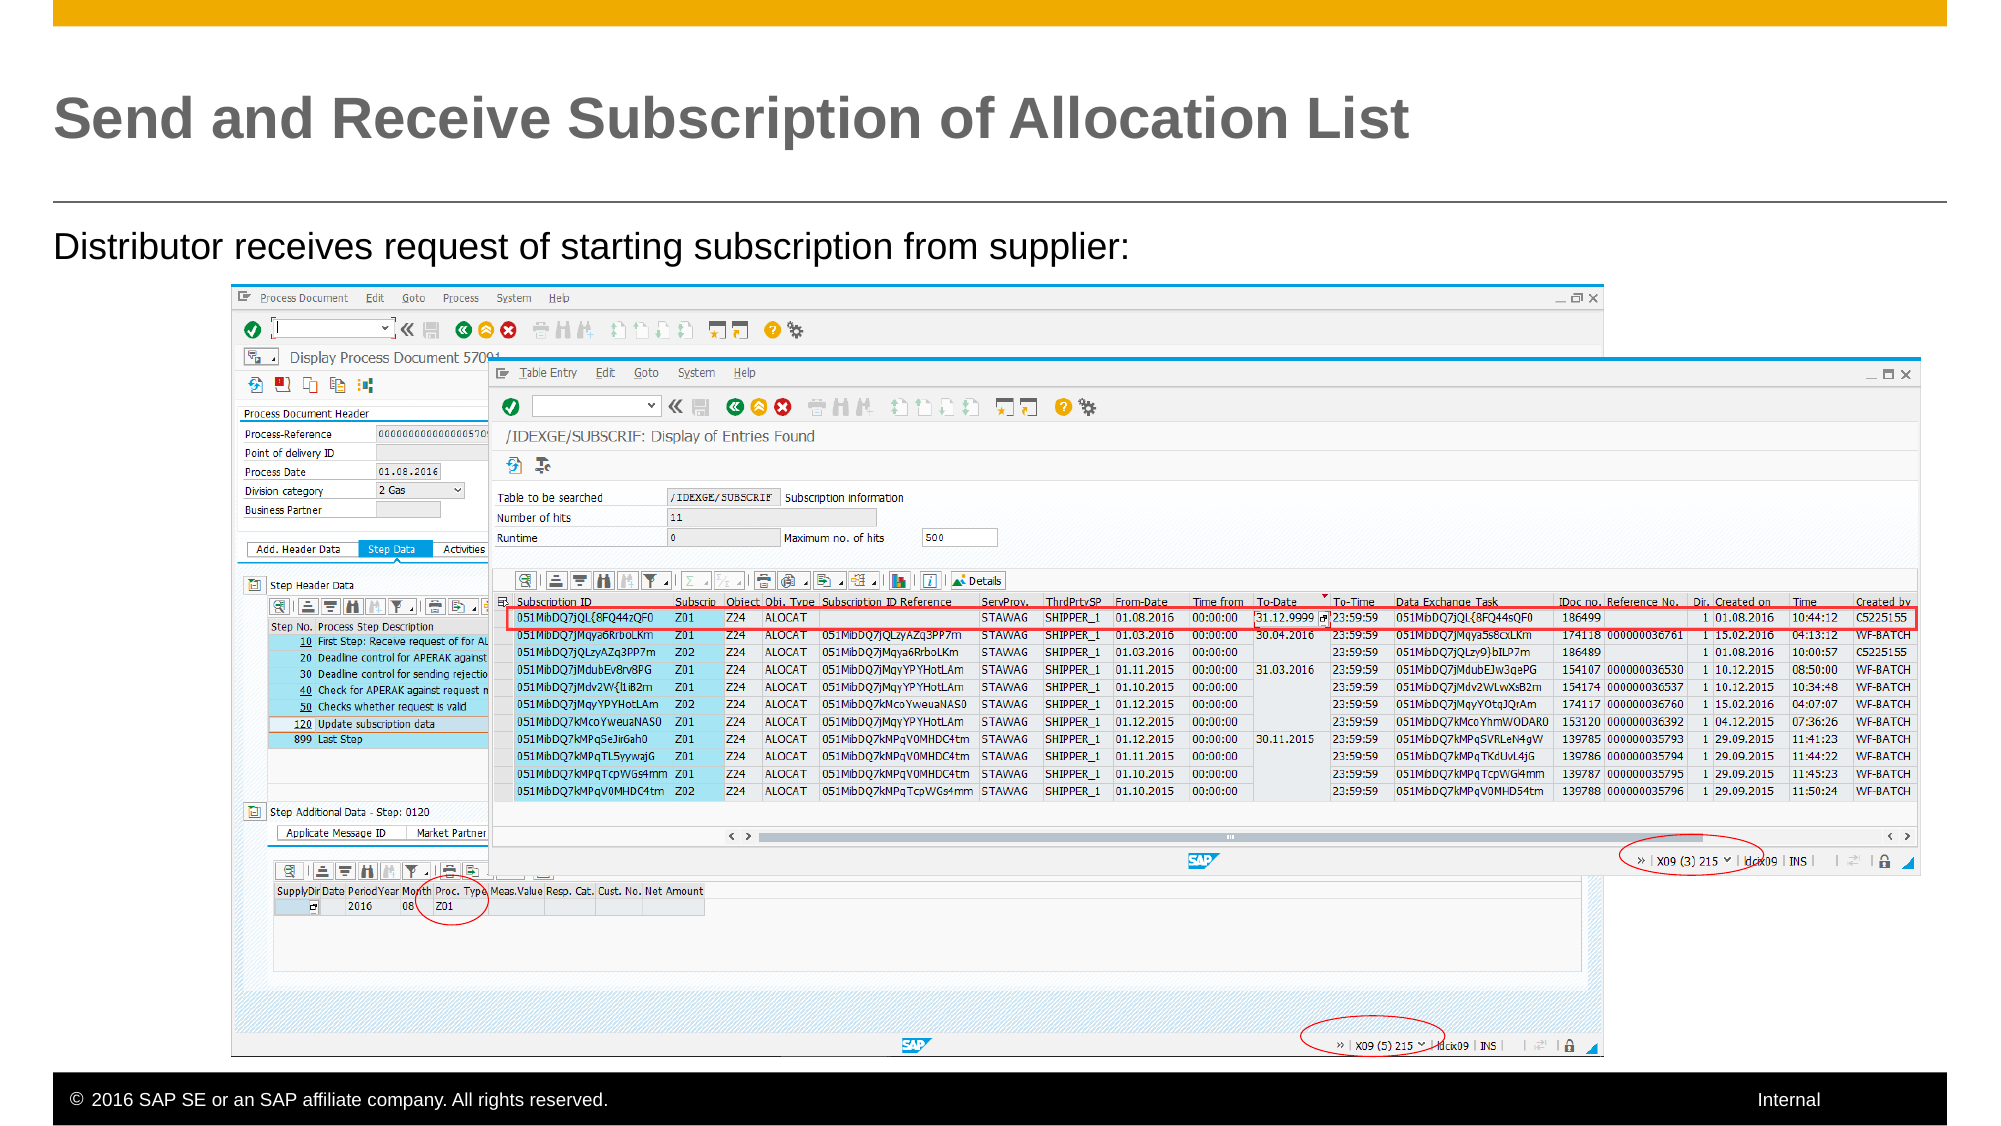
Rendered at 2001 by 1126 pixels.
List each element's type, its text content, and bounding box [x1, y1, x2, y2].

title Send and Receive Subscription of Allocation List [53, 53, 1947, 178]
text_box Distributor receives request of starting subscription from supplier: [53, 222, 1210, 268]
picture [231, 288, 1921, 1057]
